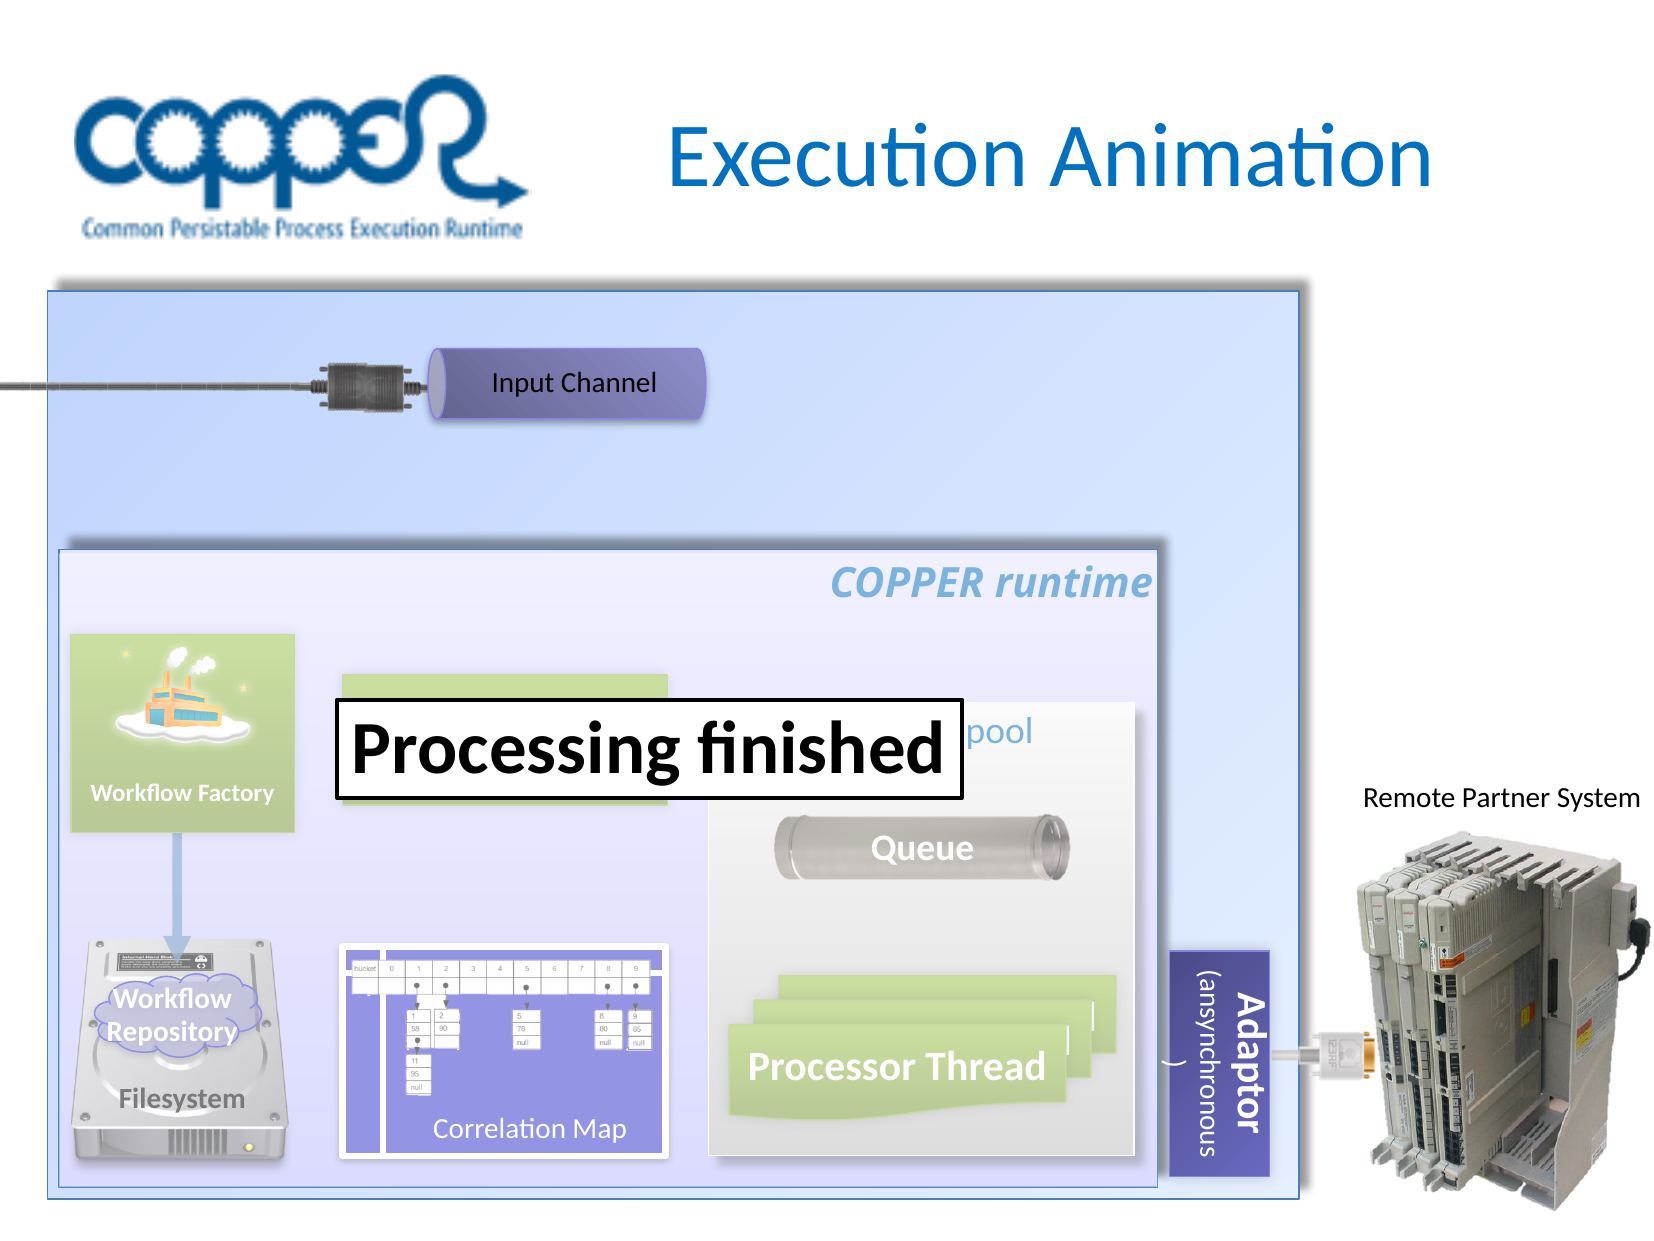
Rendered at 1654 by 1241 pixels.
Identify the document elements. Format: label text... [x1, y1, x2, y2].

text_box [58, 553, 1158, 1188]
text_box Processing finished [335, 698, 964, 800]
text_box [767, 804, 1078, 892]
text_box COPPER runtime [1158, 553, 1169, 615]
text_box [0, 348, 380, 425]
text_box [58, 549, 1158, 553]
text_box InputChannel [47, 291, 1300, 1199]
picture [1271, 819, 1654, 1224]
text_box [70, 634, 295, 833]
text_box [58, 928, 301, 1180]
text_box [442, 347, 707, 420]
text_box Adaptor (ansynchronous) [1169, 950, 1270, 1177]
title Execution Animation [531, 49, 1571, 257]
text_box Remote Partner System [1348, 773, 1654, 817]
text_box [342, 944, 668, 1156]
picture [74, 73, 531, 243]
text_box Input Channel [476, 359, 673, 407]
picture [351, 339, 447, 436]
